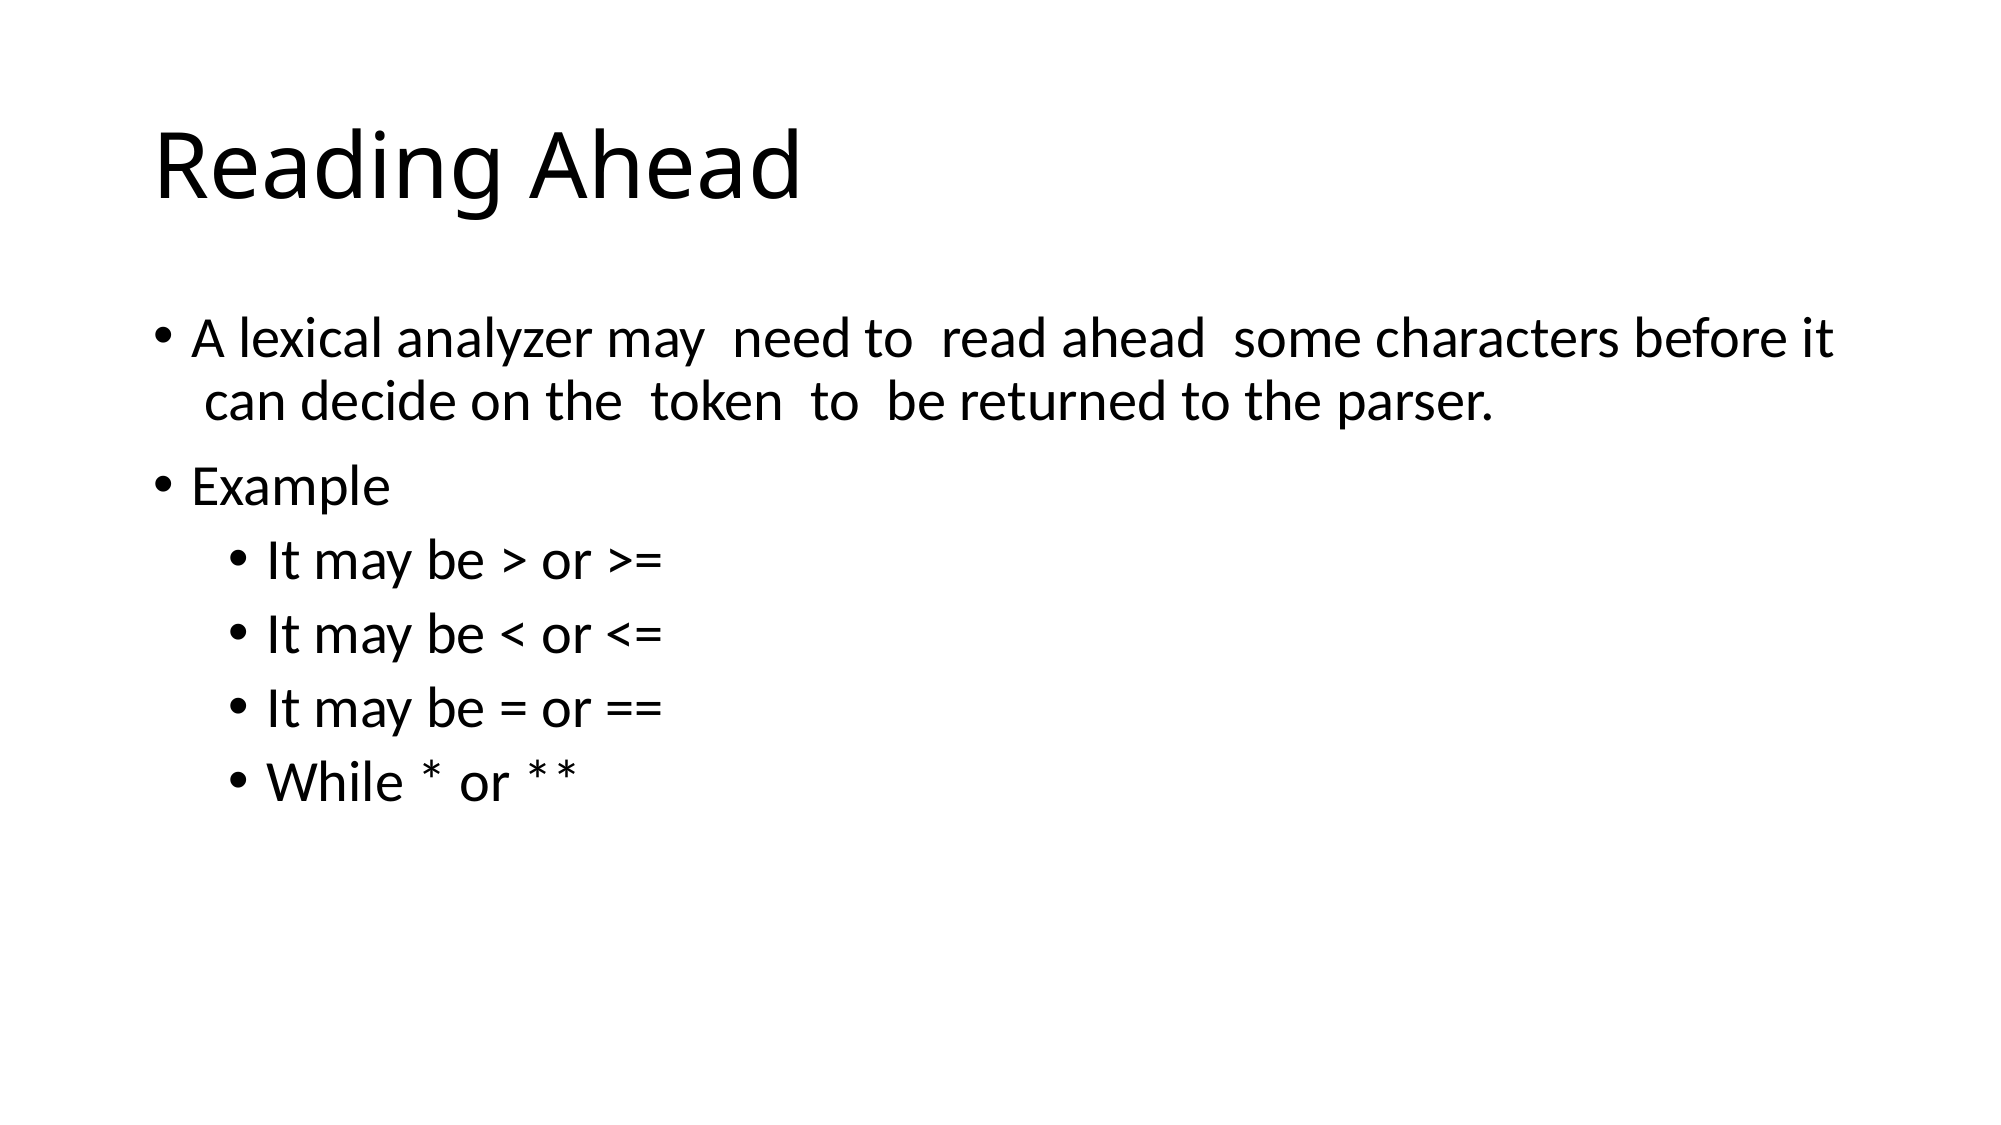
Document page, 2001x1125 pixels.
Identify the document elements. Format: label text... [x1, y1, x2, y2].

title Reading Ahead [137, 59, 1863, 278]
list A lexical analyzer may need to read ahead some characters before it can decide on the token to be returned to the parser. Example It may be > or >= It may be < or <= It may be = or == While * or ** [137, 299, 1863, 1014]
